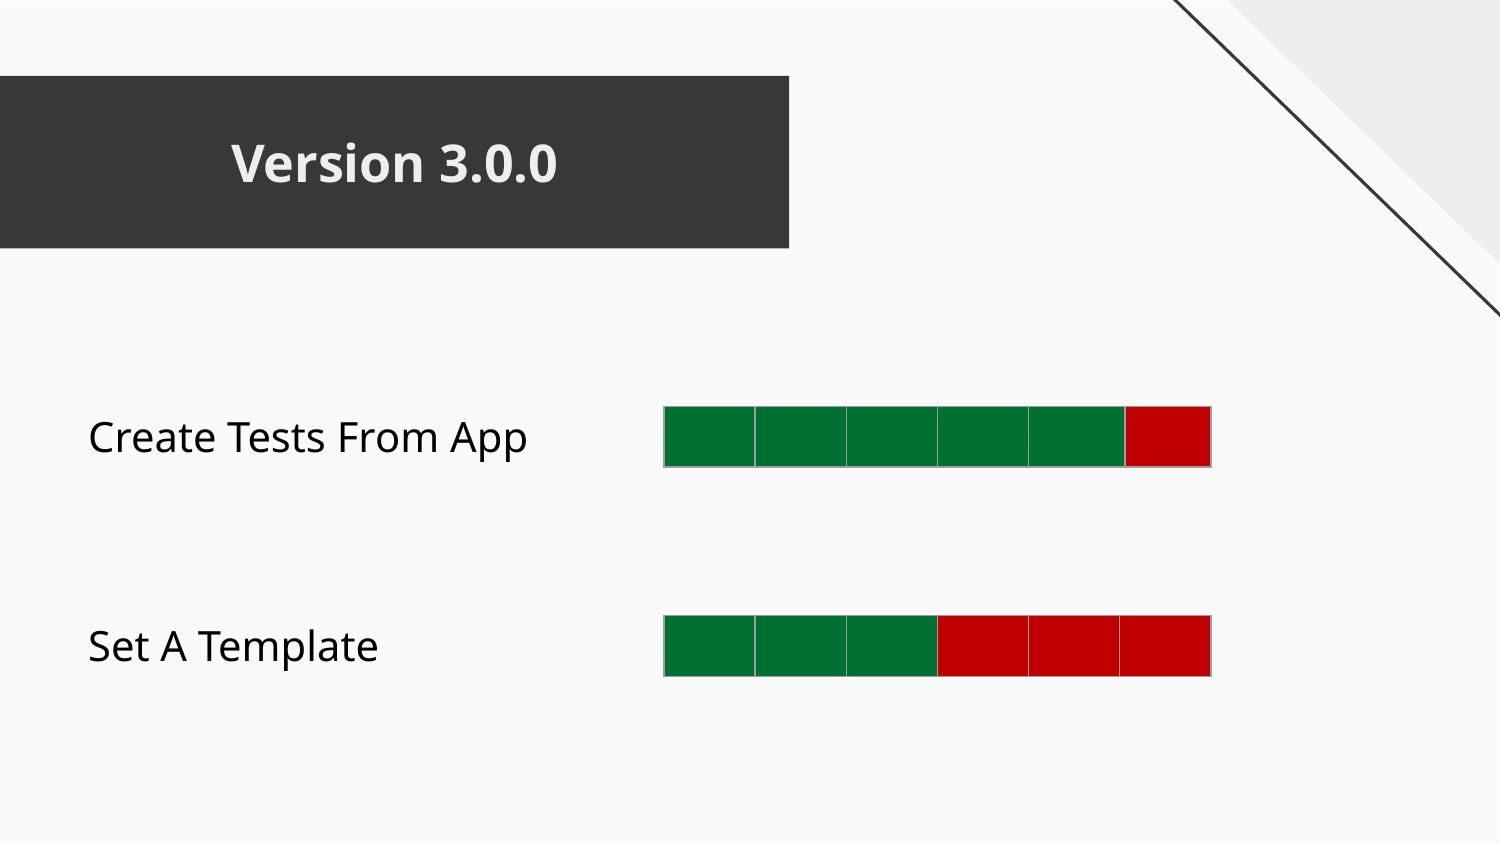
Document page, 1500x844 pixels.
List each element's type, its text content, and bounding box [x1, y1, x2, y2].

table_header [1029, 616, 1119, 676]
table_header [938, 407, 1028, 466]
table_header [756, 407, 846, 466]
table_header [665, 407, 754, 466]
table_header [665, 616, 754, 676]
table_header [847, 616, 937, 676]
text_box Create Tests From App [73, 403, 610, 469]
table_header [756, 616, 846, 676]
text_box Set A Template [73, 612, 610, 678]
table_header [1126, 407, 1210, 466]
table_header [938, 616, 1028, 676]
table_header [1029, 407, 1124, 466]
table_header [1120, 616, 1210, 676]
table_header [847, 407, 937, 466]
title Version 3.0.0 [0, 75, 790, 249]
